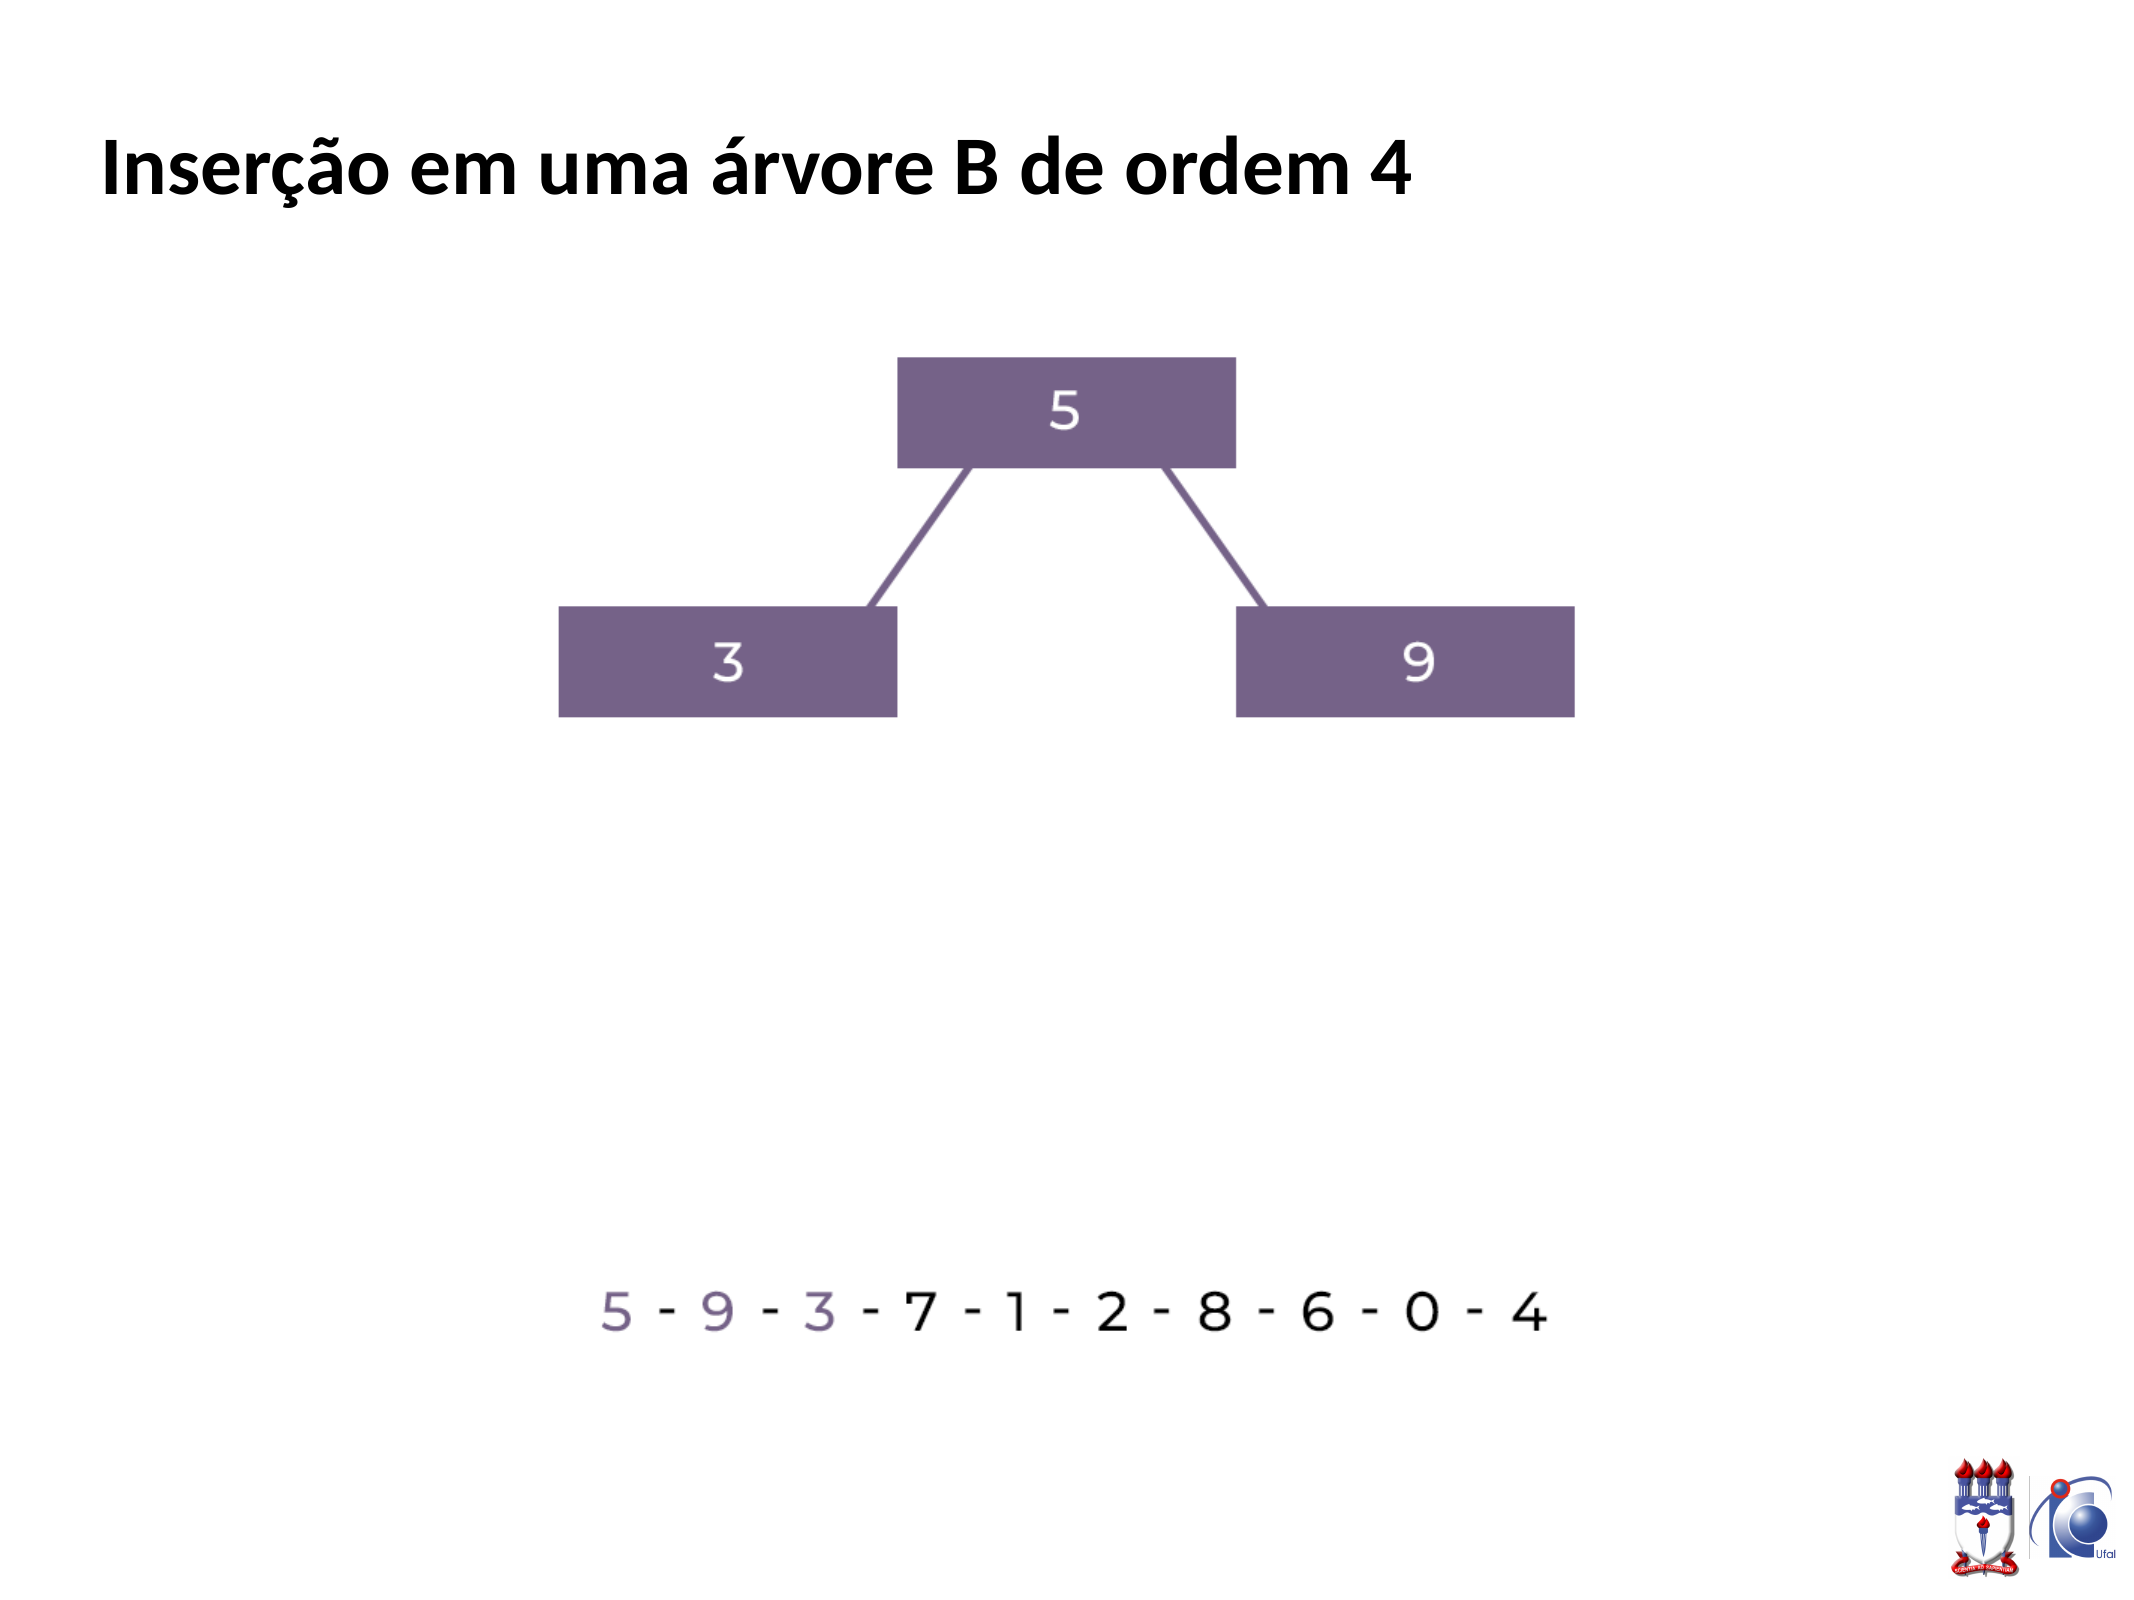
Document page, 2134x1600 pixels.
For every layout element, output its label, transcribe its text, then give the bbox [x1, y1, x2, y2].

picture [2028, 1476, 2116, 1559]
picture [0, 164, 2134, 1436]
picture [1948, 1456, 2020, 1579]
title Inserção em uma árvore B de ordem 4 [92, 72, 2042, 162]
